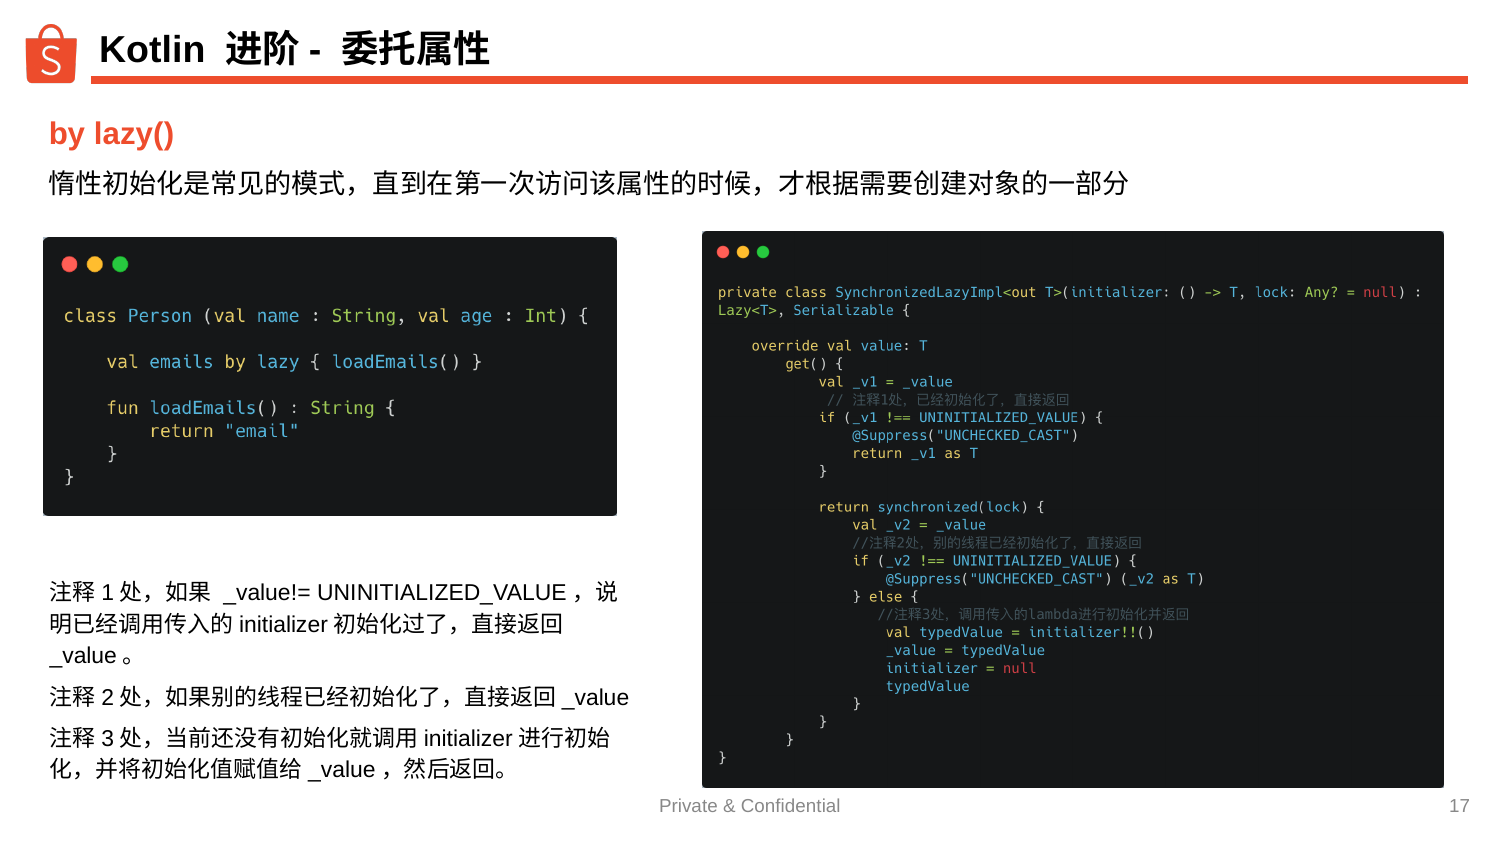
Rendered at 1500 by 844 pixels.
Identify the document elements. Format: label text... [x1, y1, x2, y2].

text_box 注释1处，如果 _value!= UNINITIALIZED_VALUE，说明已经调用传入的initializer初始化过了，直接返回_value。 注释2处，如果别的线程已经初始化了，直接返回_value 注释3处，当前还没有初始化就调用initializer进行初始化，并将初始化值赋值给_value，然后返回。 [34, 558, 645, 844]
slide_number ‹#› [1430, 787, 1476, 822]
title Kotlin 进阶- 委托属性 [90, 7, 1413, 80]
picture [25, 24, 81, 86]
picture [42, 237, 617, 516]
list by lazy() 惰性初始化是常见的模式，直到在第一次访问该属性的时候，才根据需要创建对象的一部分 [43, 102, 1403, 238]
picture [702, 231, 1444, 788]
